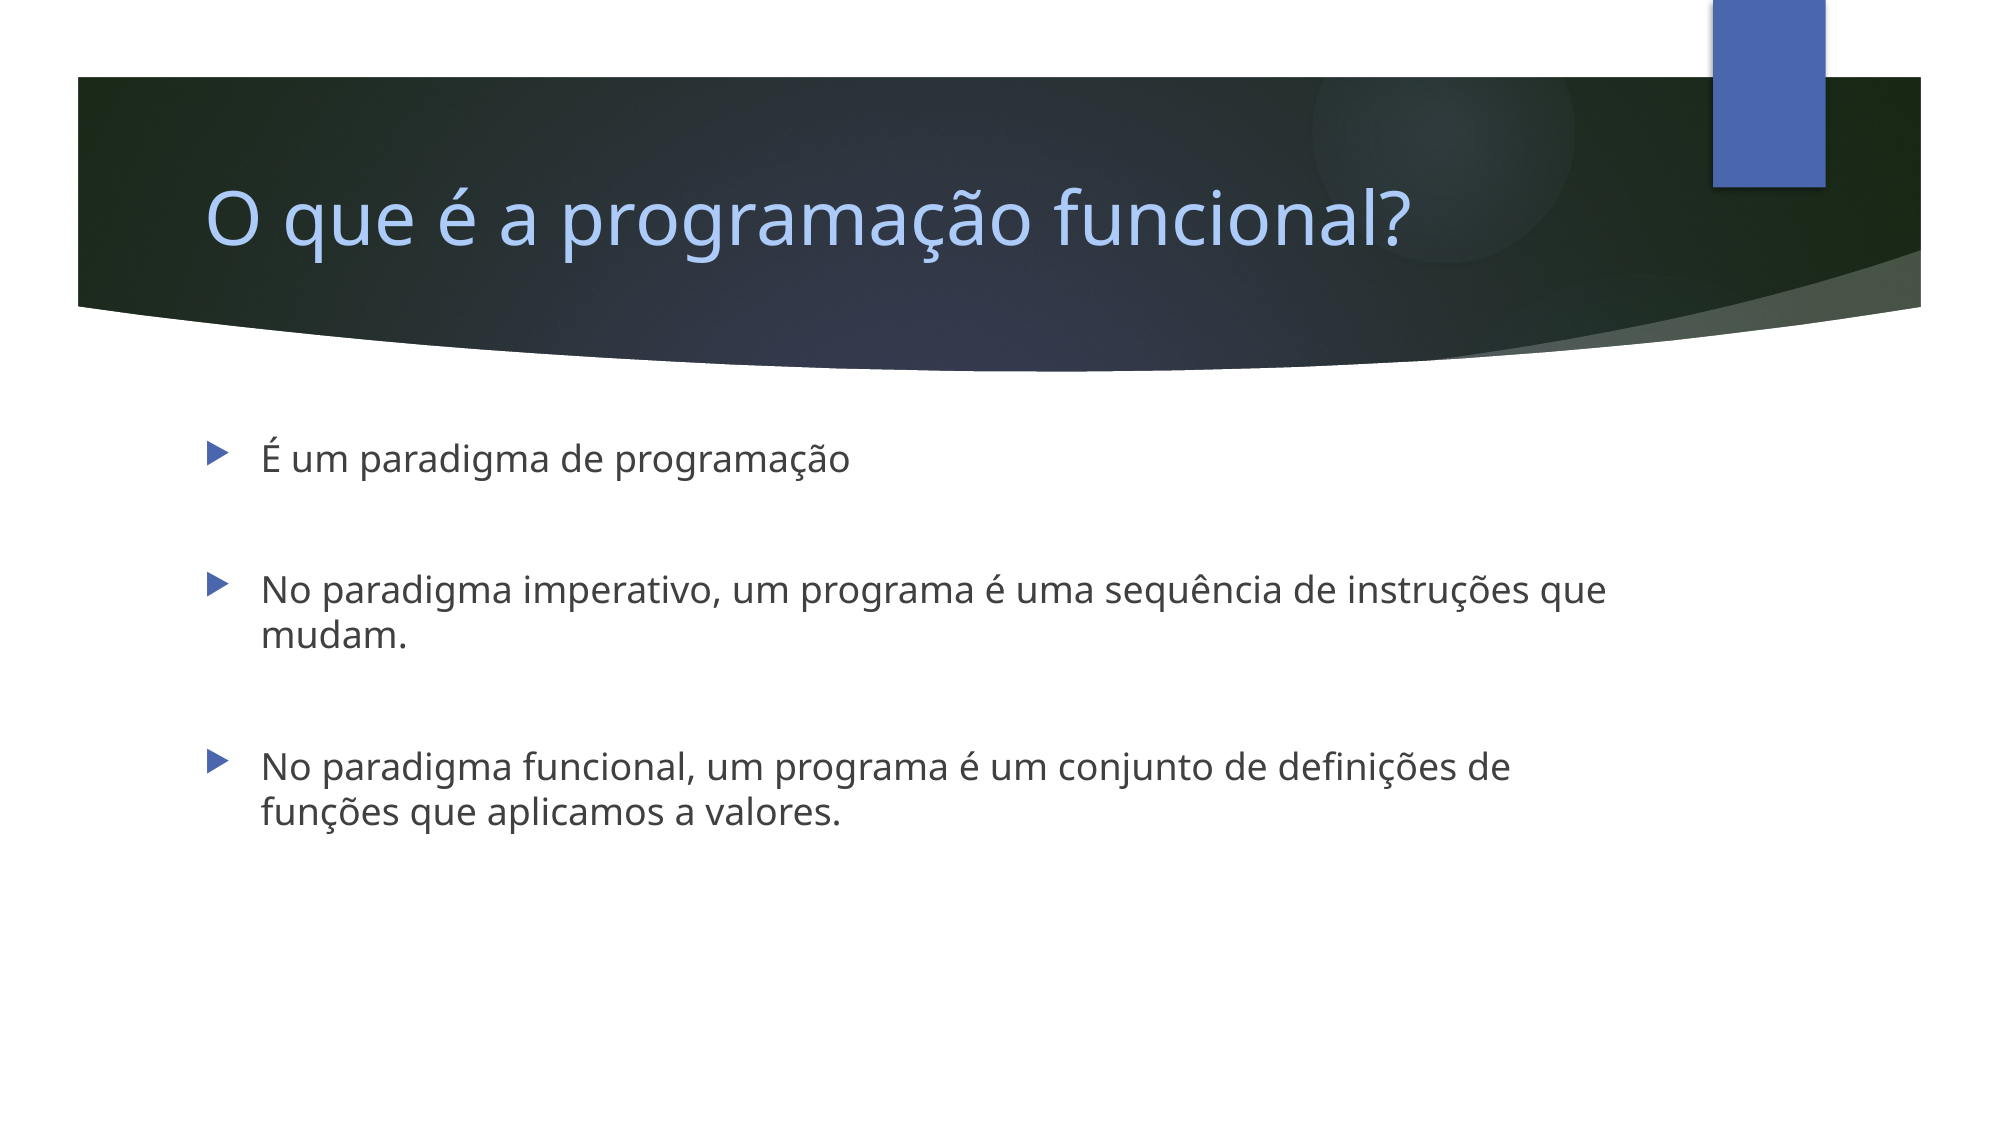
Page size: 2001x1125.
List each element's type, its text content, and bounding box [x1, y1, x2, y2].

list É um paradigma de programação No paradigma imperativo, um programa é uma sequência de instruções que mudam. No paradigma funcional, um programa é um conjunto de definições de funções que aplicamos a valores. [189, 427, 1627, 988]
title O que é a programação funcional? [189, 155, 1627, 275]
